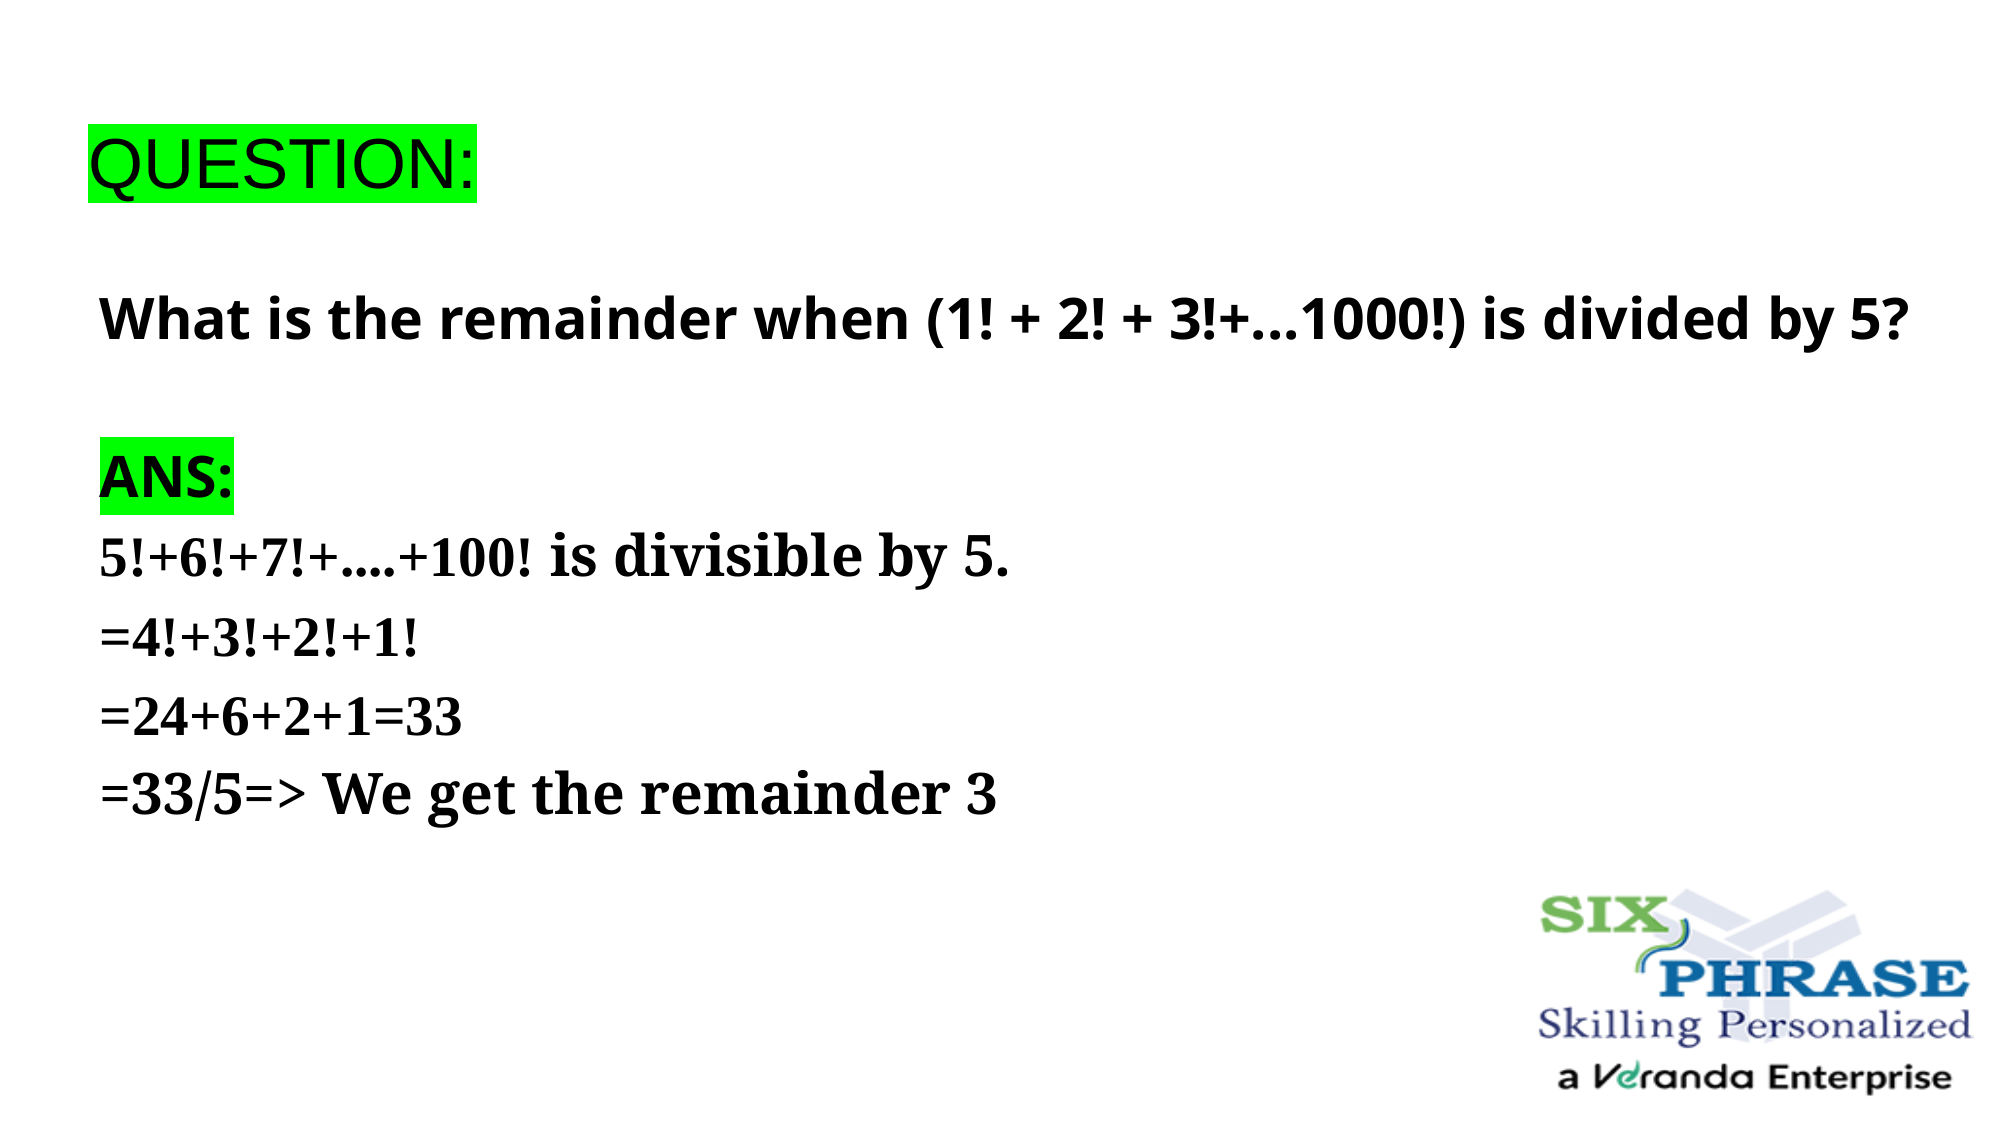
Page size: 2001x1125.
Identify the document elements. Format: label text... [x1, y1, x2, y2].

picture [1514, 872, 2000, 1109]
list What is the remainder when (1! + 2! + 3!+...1000!) is divided by 5? ANS: 5!+6!+7!+....+100! is divisible by 5. =4!+3!+2!+1! =24+6+2+1=33 =33/5=> We get the remainder 3 [68, 252, 1932, 1000]
title QUESTION: [68, 97, 1932, 223]
